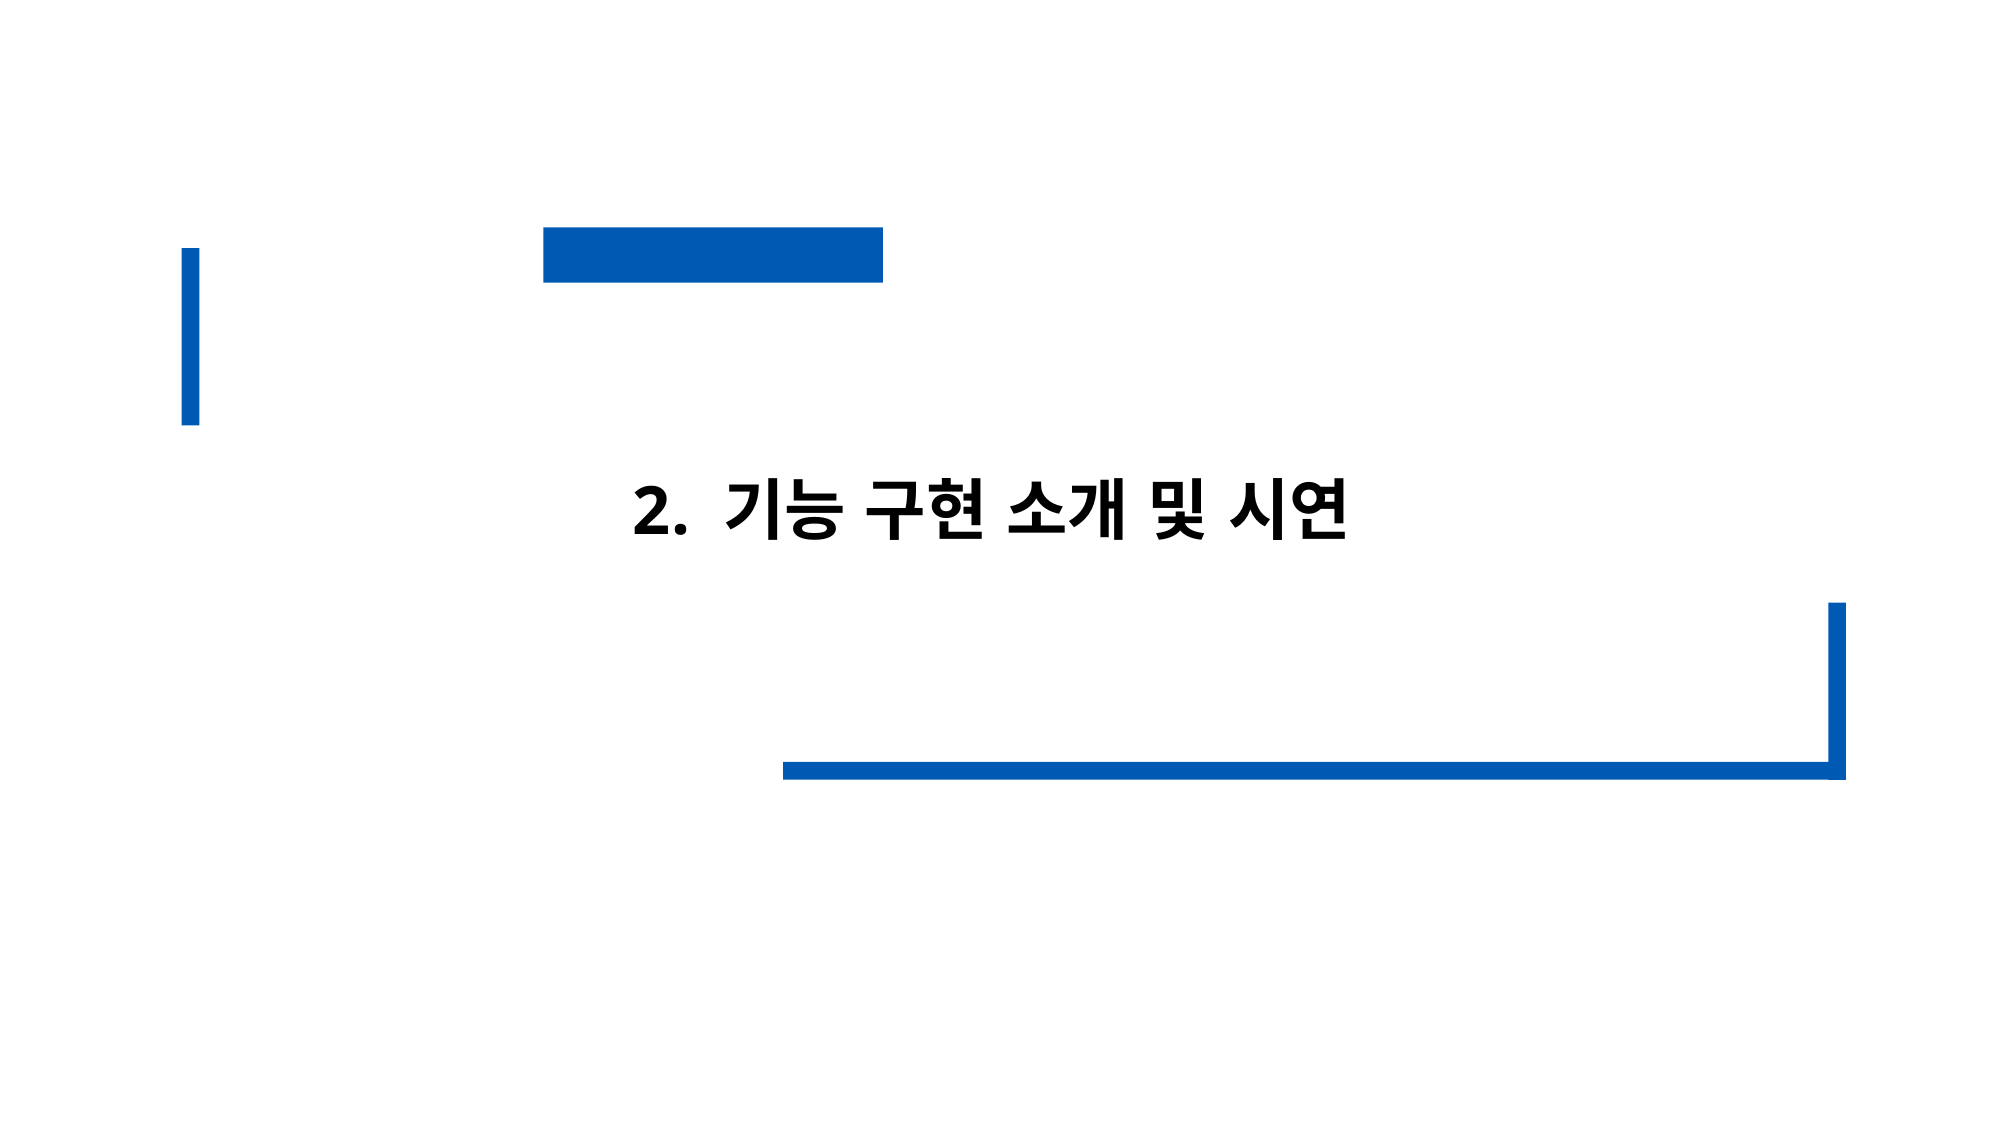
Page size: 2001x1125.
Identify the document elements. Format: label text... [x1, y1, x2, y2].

list 2. 기능 구현 소개 및 시연 [267, 305, 1733, 721]
